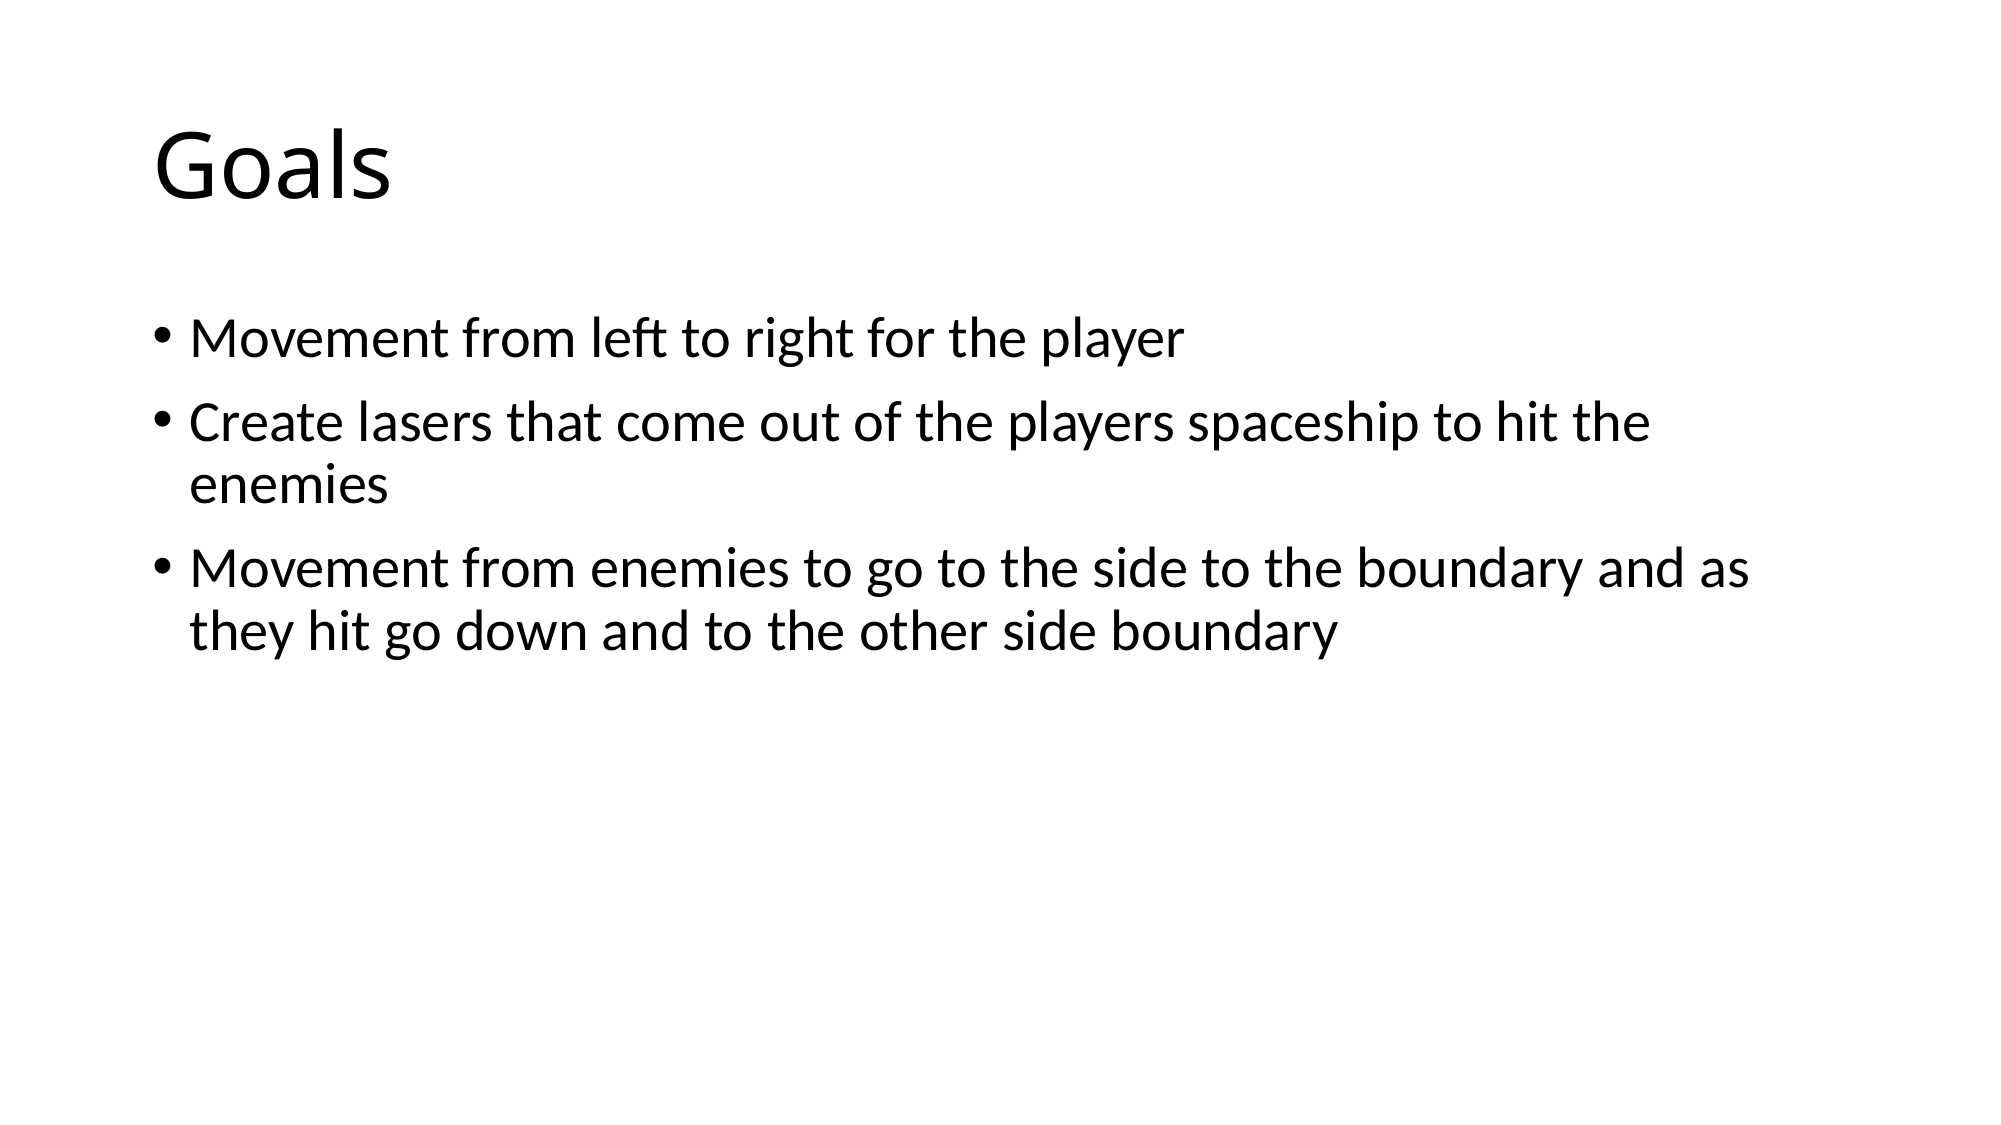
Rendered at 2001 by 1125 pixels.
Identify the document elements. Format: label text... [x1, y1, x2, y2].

title Goals [137, 59, 1863, 278]
list Movement from left to right for the player Create lasers that come out of the players spaceship to hit the enemies Movement from enemies to go to the side to the boundary and as they hit go down and to the other side boundary [137, 299, 1863, 1014]
